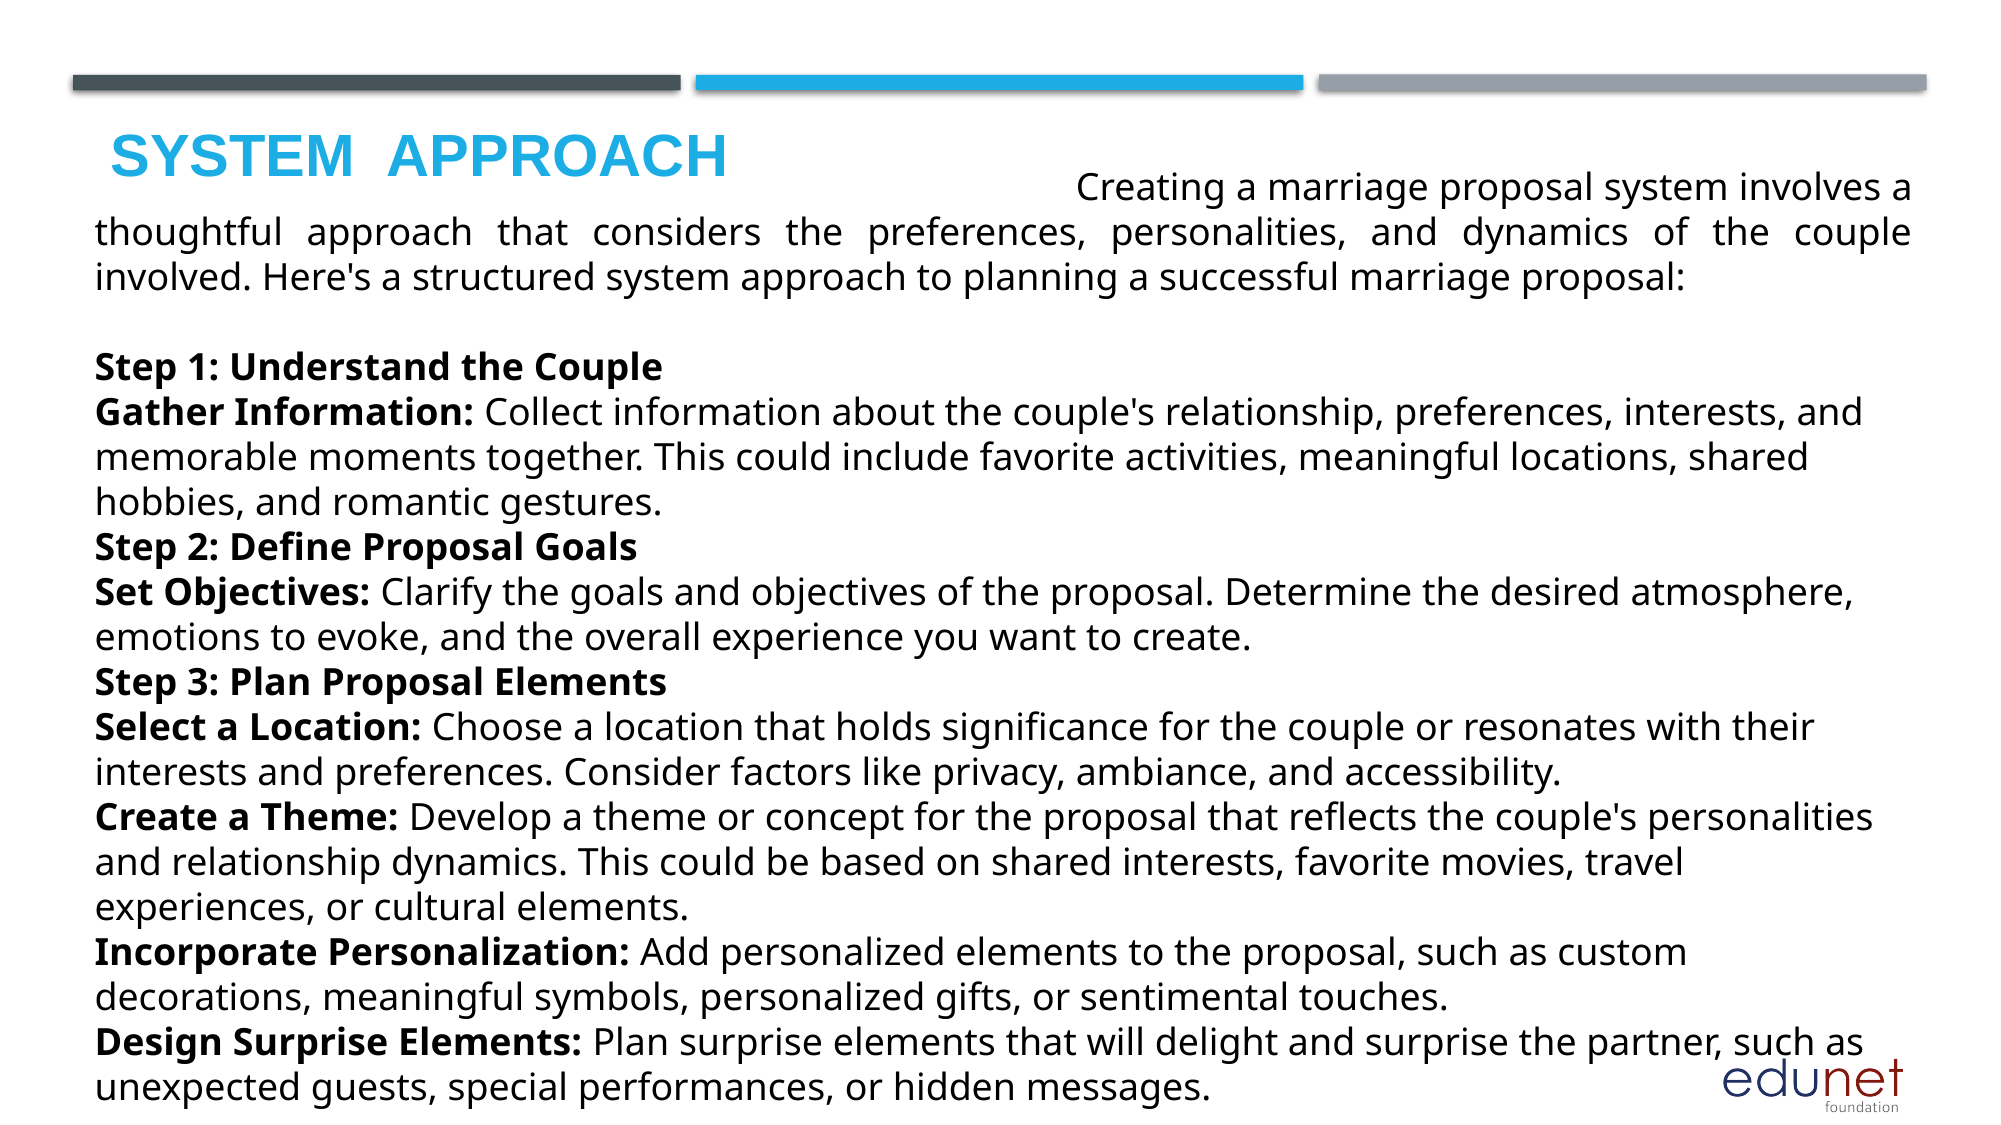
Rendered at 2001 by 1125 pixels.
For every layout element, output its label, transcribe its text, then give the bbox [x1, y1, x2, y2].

title System Approach [95, 108, 1905, 155]
text_box Creating a marriage proposal system involves a thoughtful approach that considers the preferences, personalities, and dynamics of the couple involved. Here's a structured system approach to planning a successful marriage proposal: Step 1: Understand the Couple Gather Information: Collect information about the couple's relationship, preferences, interests, and memorable moments together. This could include favorite activities, meaningful locations, shared hobbies, and romantic gestures. Step 2: Define Proposal Goals Set Objectives: Clarify the goals and objectives of the proposal. Determine the desired atmosphere, emotions to evoke, and the overall experience you want to create. Step 3: Plan Proposal Elements Select a Location: Choose a location that holds significance for the couple or resonates with their interests and preferences. Consider factors like privacy, ambiance, and accessibility. Create a Theme: Develop a theme or concept for the proposal that reflects the couple's personalities and relationship dynamics. This could be based on shared interests, favorite movies, travel experiences, or cultural elements. Incorporate Personalization: Add personalized elements to the proposal, such as custom decorations, meaningful symbols, personalized gifts, or sentimental touches. Design Surprise Elements: Plan surprise elements that will delight and surprise the partner, such as unexpected guests, special performances, or hidden messages. [79, 155, 1929, 1116]
